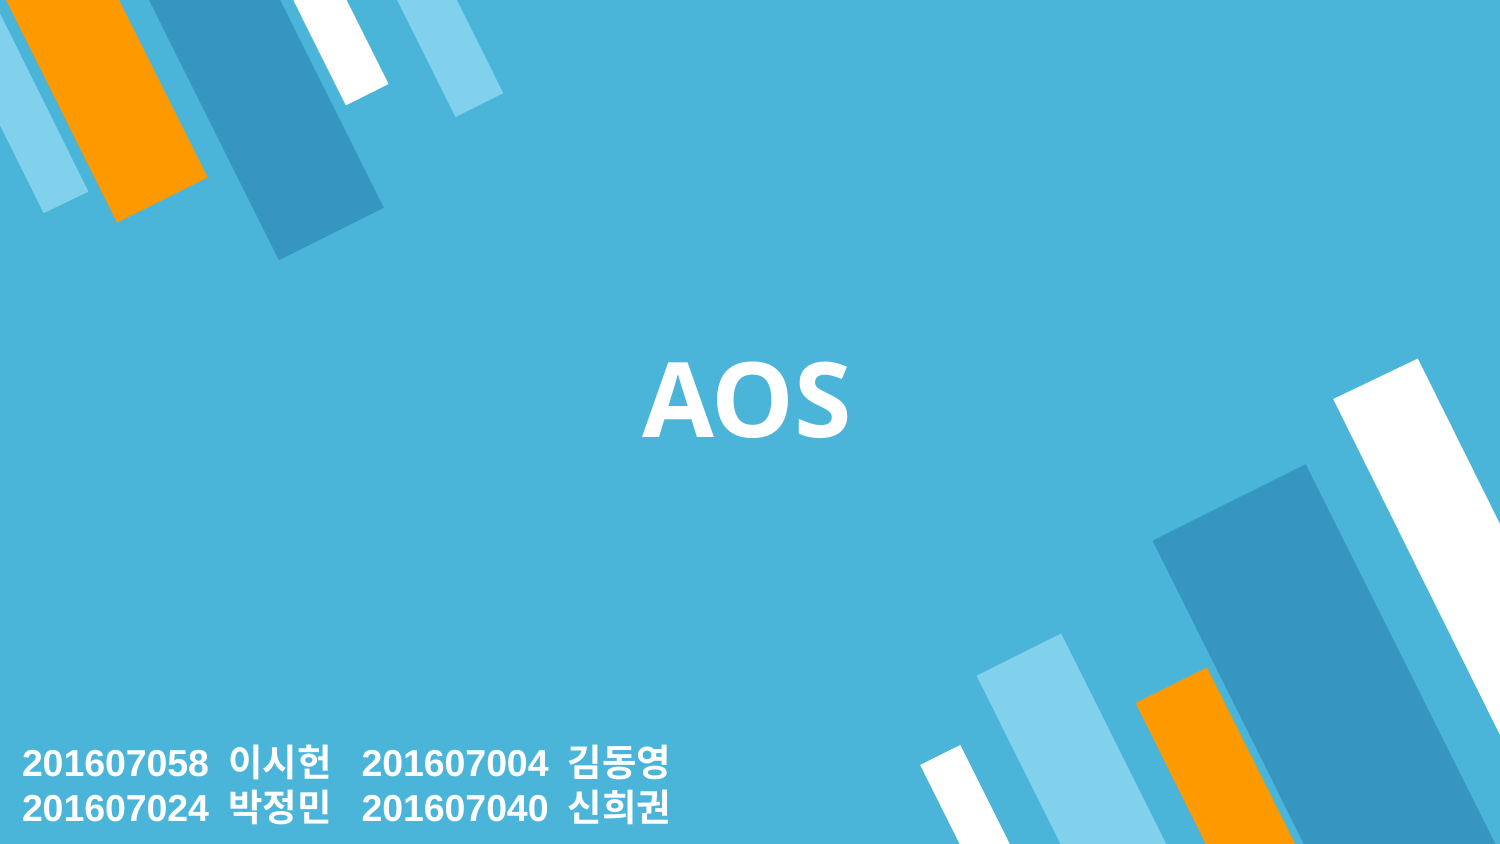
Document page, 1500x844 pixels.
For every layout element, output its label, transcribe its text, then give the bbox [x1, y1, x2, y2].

title AOS [268, 283, 1226, 474]
text_box 201607058 이시헌 201607004 김동영 201607024 박정민 201607040 신희권 [7, 653, 938, 844]
